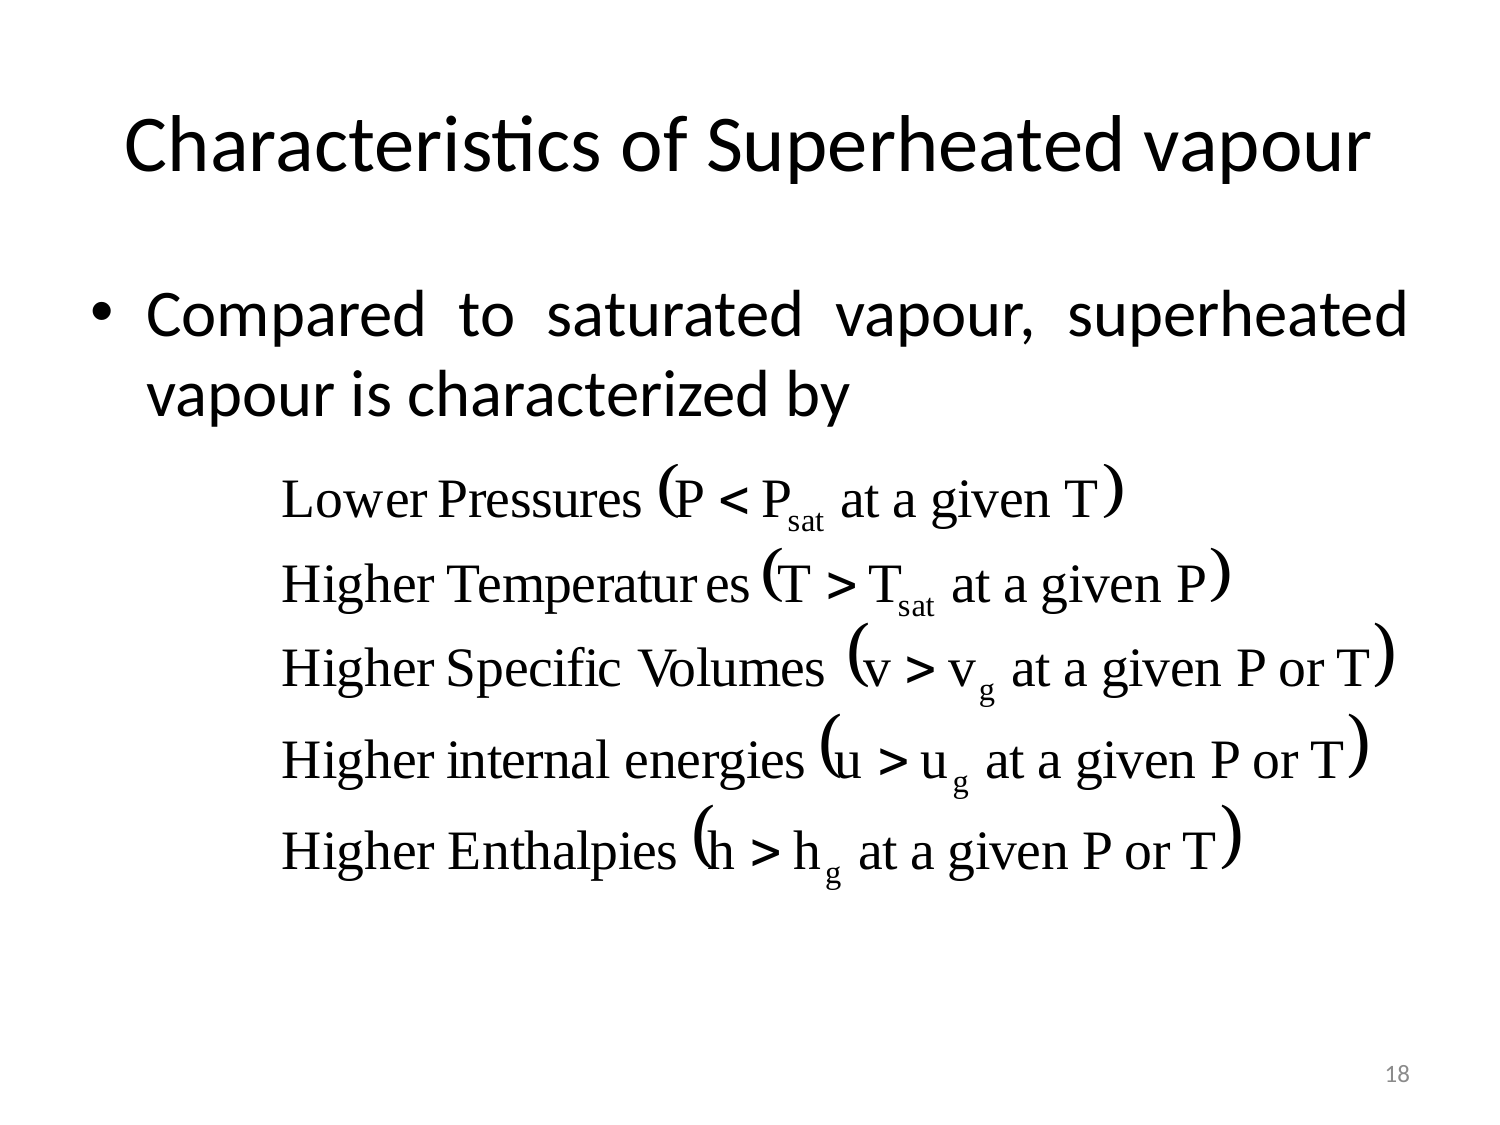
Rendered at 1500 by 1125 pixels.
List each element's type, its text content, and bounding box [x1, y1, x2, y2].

slide_number 18 [1074, 1042, 1425, 1103]
list Compared to saturated vapour, superheated vapour is characterized by [75, 262, 1425, 1005]
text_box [272, 464, 1394, 901]
title Characteristics of Superheated vapour [75, 45, 1425, 233]
